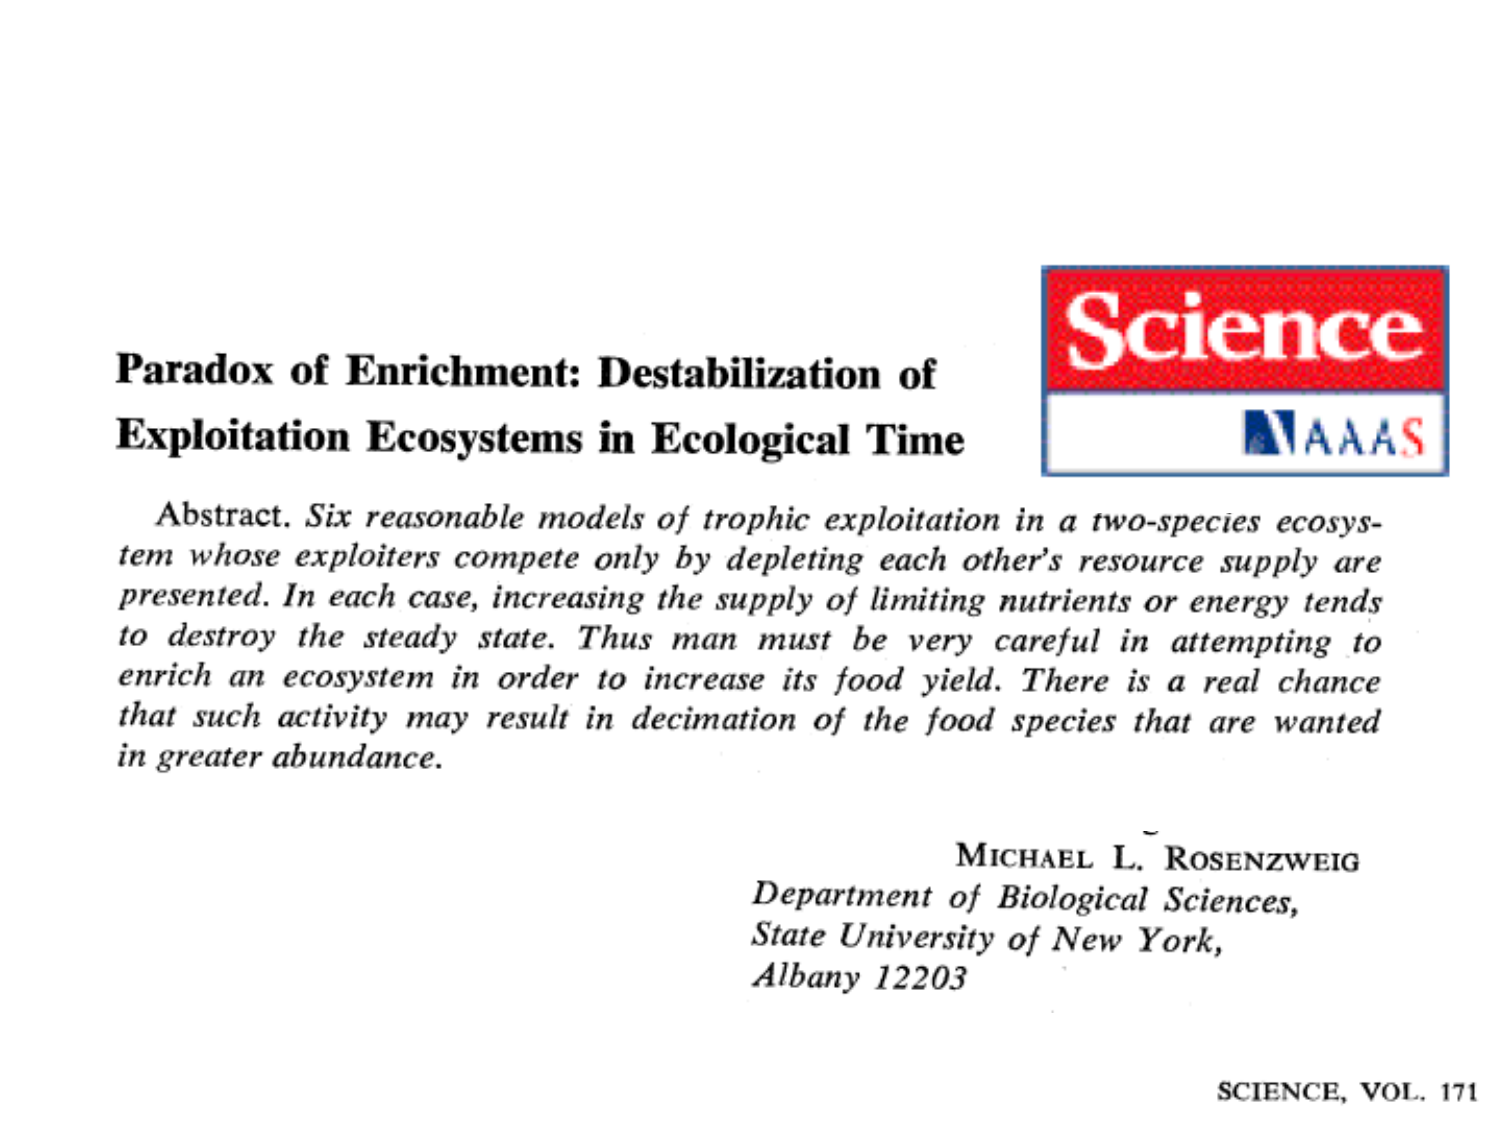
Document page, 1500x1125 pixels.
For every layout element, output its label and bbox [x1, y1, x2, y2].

picture [80, 249, 1476, 794]
picture [1189, 1062, 1500, 1124]
picture [714, 830, 1388, 1013]
